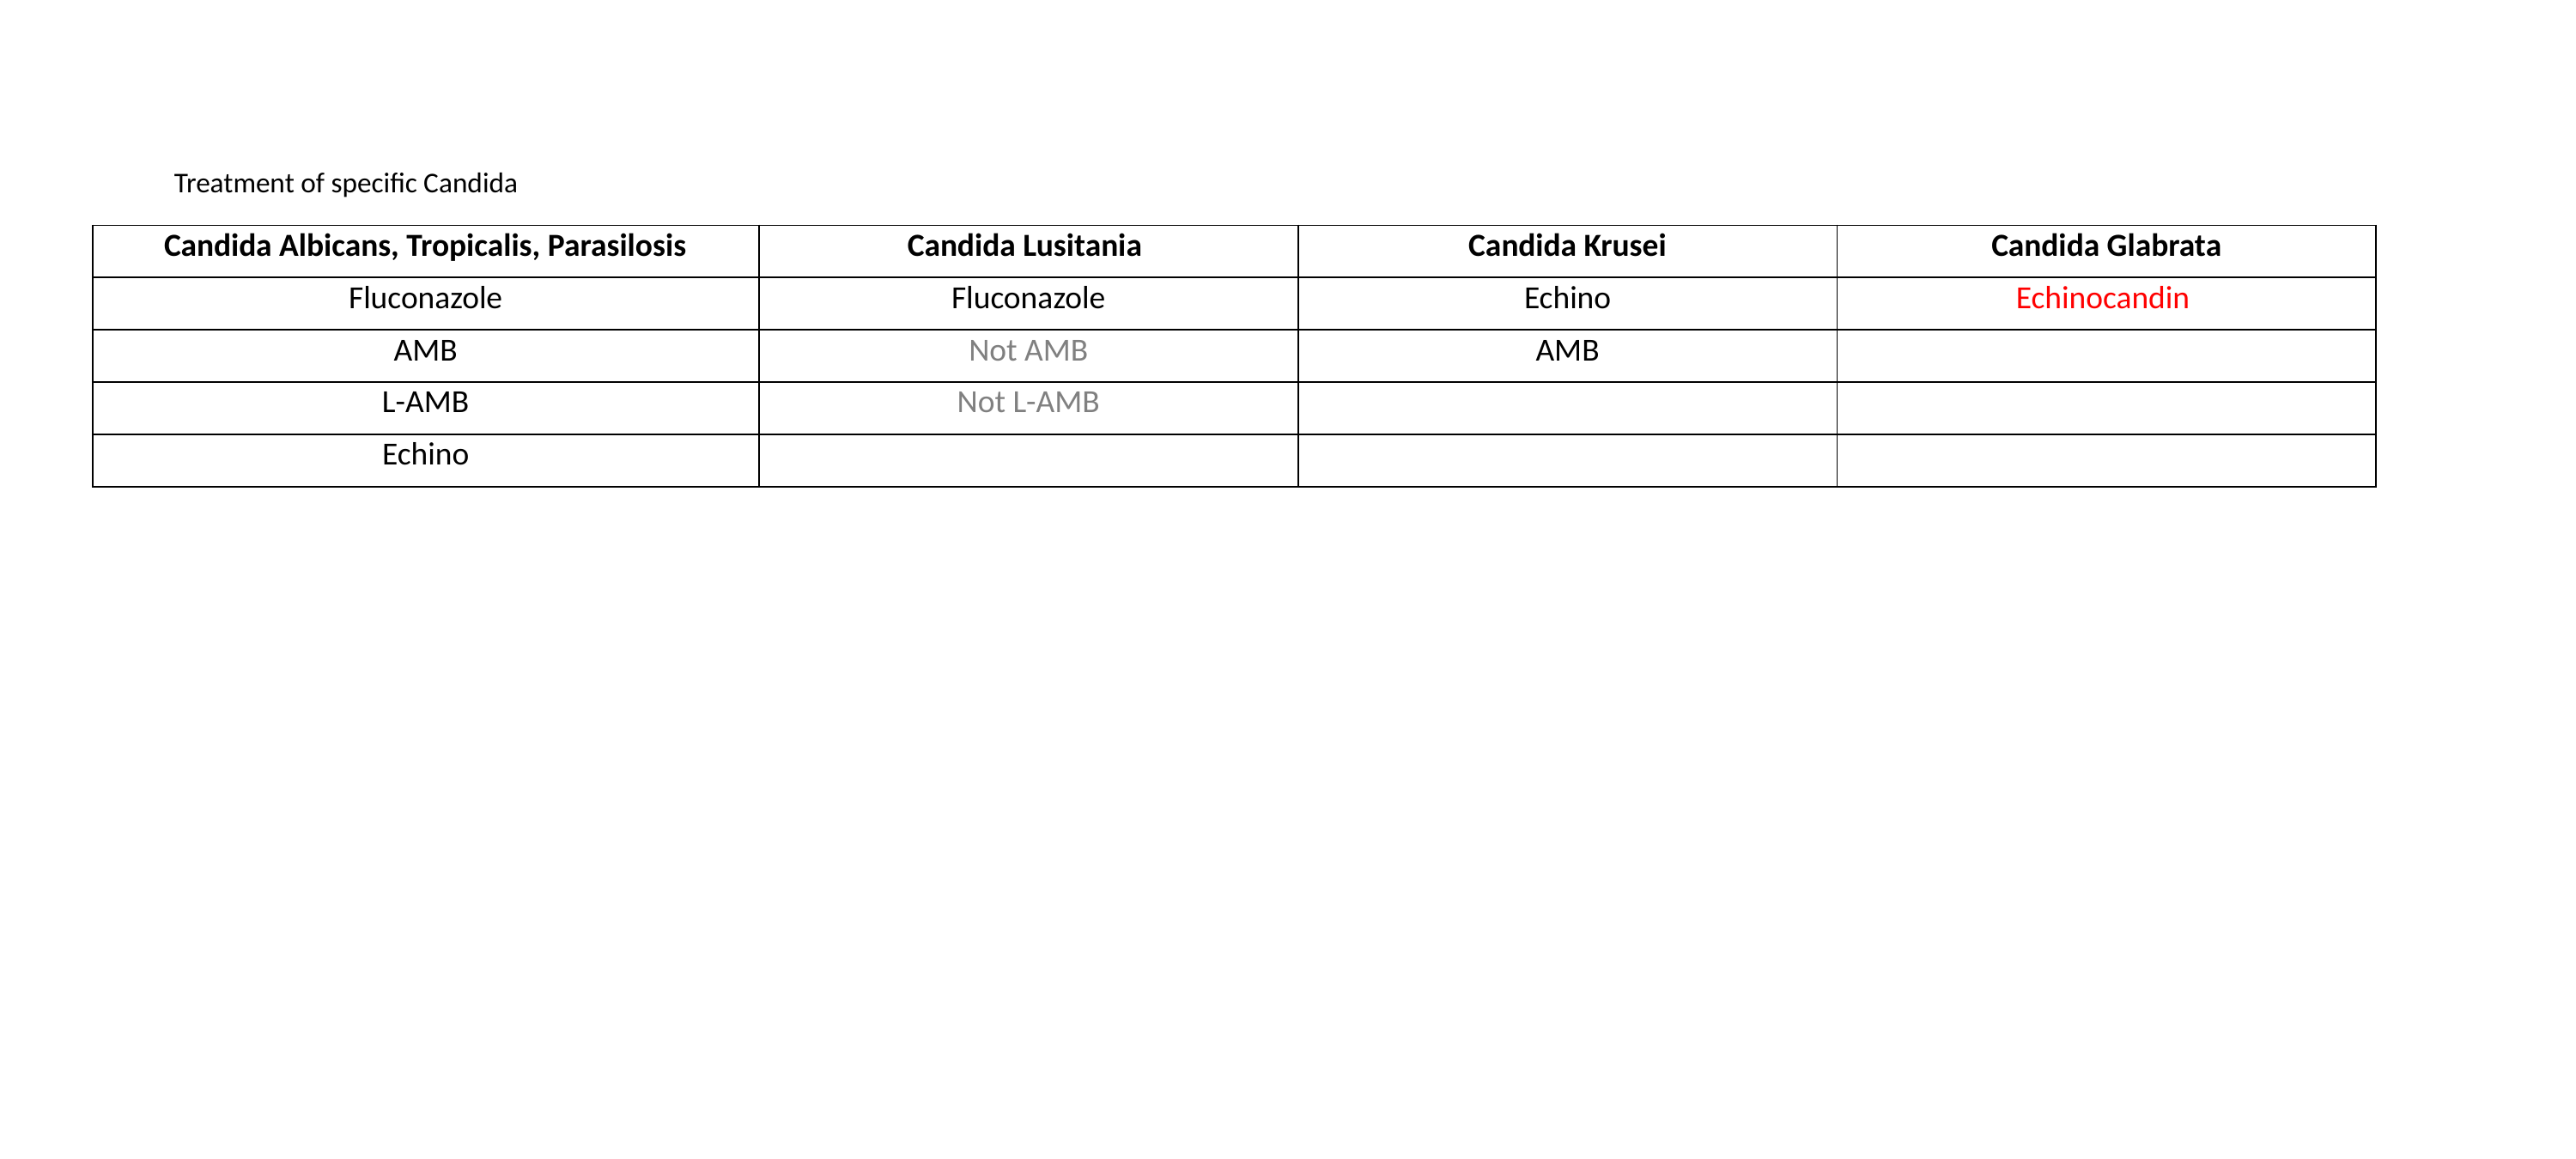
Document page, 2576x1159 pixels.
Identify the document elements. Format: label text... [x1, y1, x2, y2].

table_cell [1299, 435, 1837, 486]
table_header Candida Krusei [1299, 226, 1837, 276]
table_cell Echino [1299, 278, 1837, 329]
table_cell Not L-AMB [760, 383, 1297, 434]
table_cell Fluconazole [94, 278, 758, 329]
table_cell AMB [1299, 331, 1837, 381]
text_box Treatment of specific Candida [161, 158, 532, 205]
table_header Candida Albicans, Tropicalis, Parasilosis [94, 226, 758, 276]
table_cell Not AMB [760, 331, 1297, 381]
table_cell [760, 435, 1297, 486]
table_cell [1838, 383, 2375, 434]
table_cell Fluconazole [760, 278, 1297, 329]
table_cell Echino [94, 435, 758, 486]
table_cell [1838, 435, 2375, 486]
table_cell [1299, 383, 1837, 434]
table_cell Echinocandin [1838, 278, 2375, 329]
table_header Candida Lusitania [760, 226, 1297, 276]
table_cell [1838, 331, 2375, 381]
table_cell AMB [94, 331, 758, 381]
table_cell L-AMB [94, 383, 758, 434]
table_header Candida Glabrata [1838, 226, 2375, 276]
